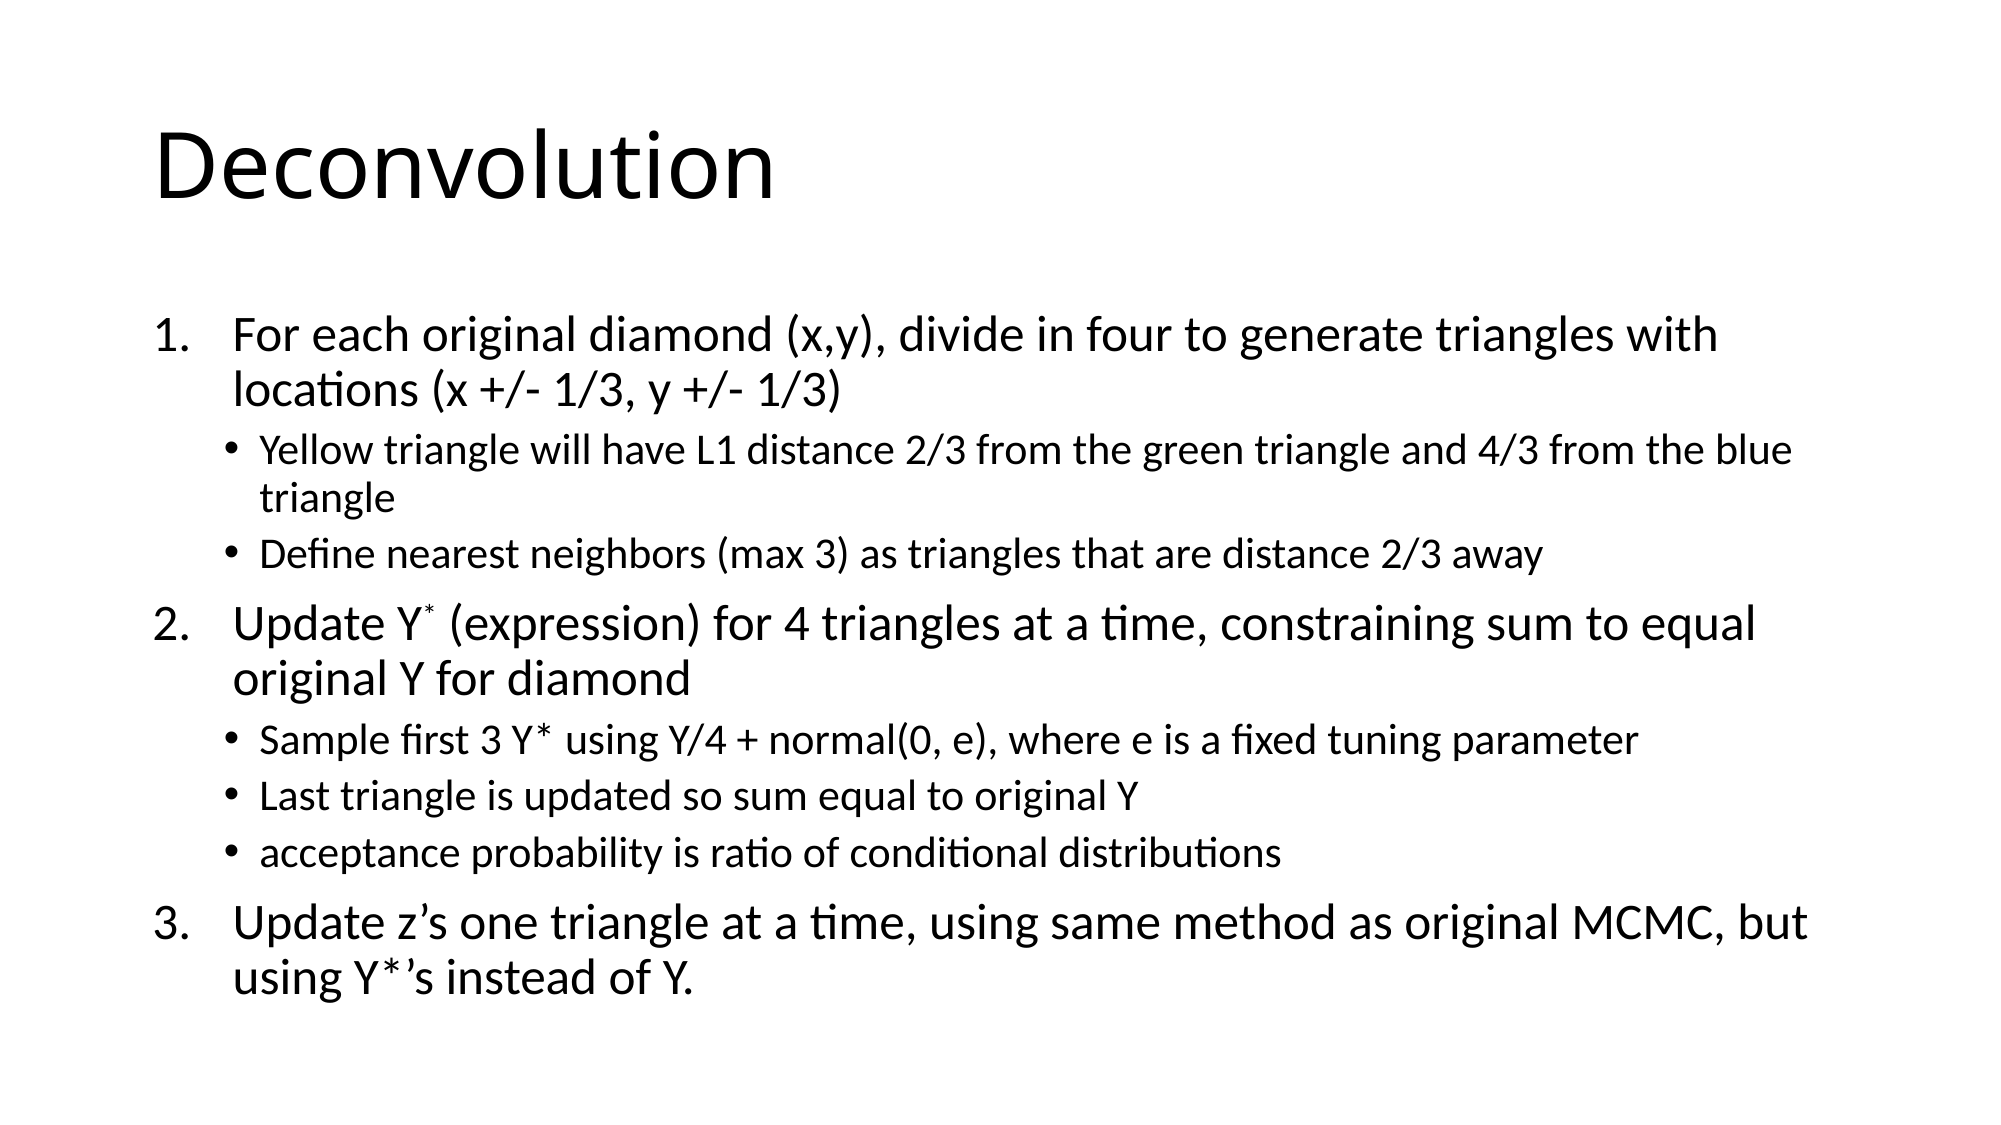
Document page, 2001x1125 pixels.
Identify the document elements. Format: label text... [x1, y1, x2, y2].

title Deconvolution [137, 59, 1863, 278]
list For each original diamond (x,y), divide in four to generate triangles with locations (x +/- 1/3, y +/- 1/3) Yellow triangle will have L1 distance 2/3 from the green triangle and 4/3 from the blue triangle Define nearest neighbors (max 3) as triangles that are distance 2/3 away Update Y* (expression) for 4 triangles at a time, constraining sum to equal original Y for diamond Sample first 3 Y* using Y/4 + normal(0, e), where e is a fixed tuning parameter Last triangle is updated so sum equal to original Y acceptance probability is ratio of conditional distributions Update z’s one triangle at a time, using same method as original MCMC, but using Y*’s instead of Y. [137, 299, 1863, 1014]
